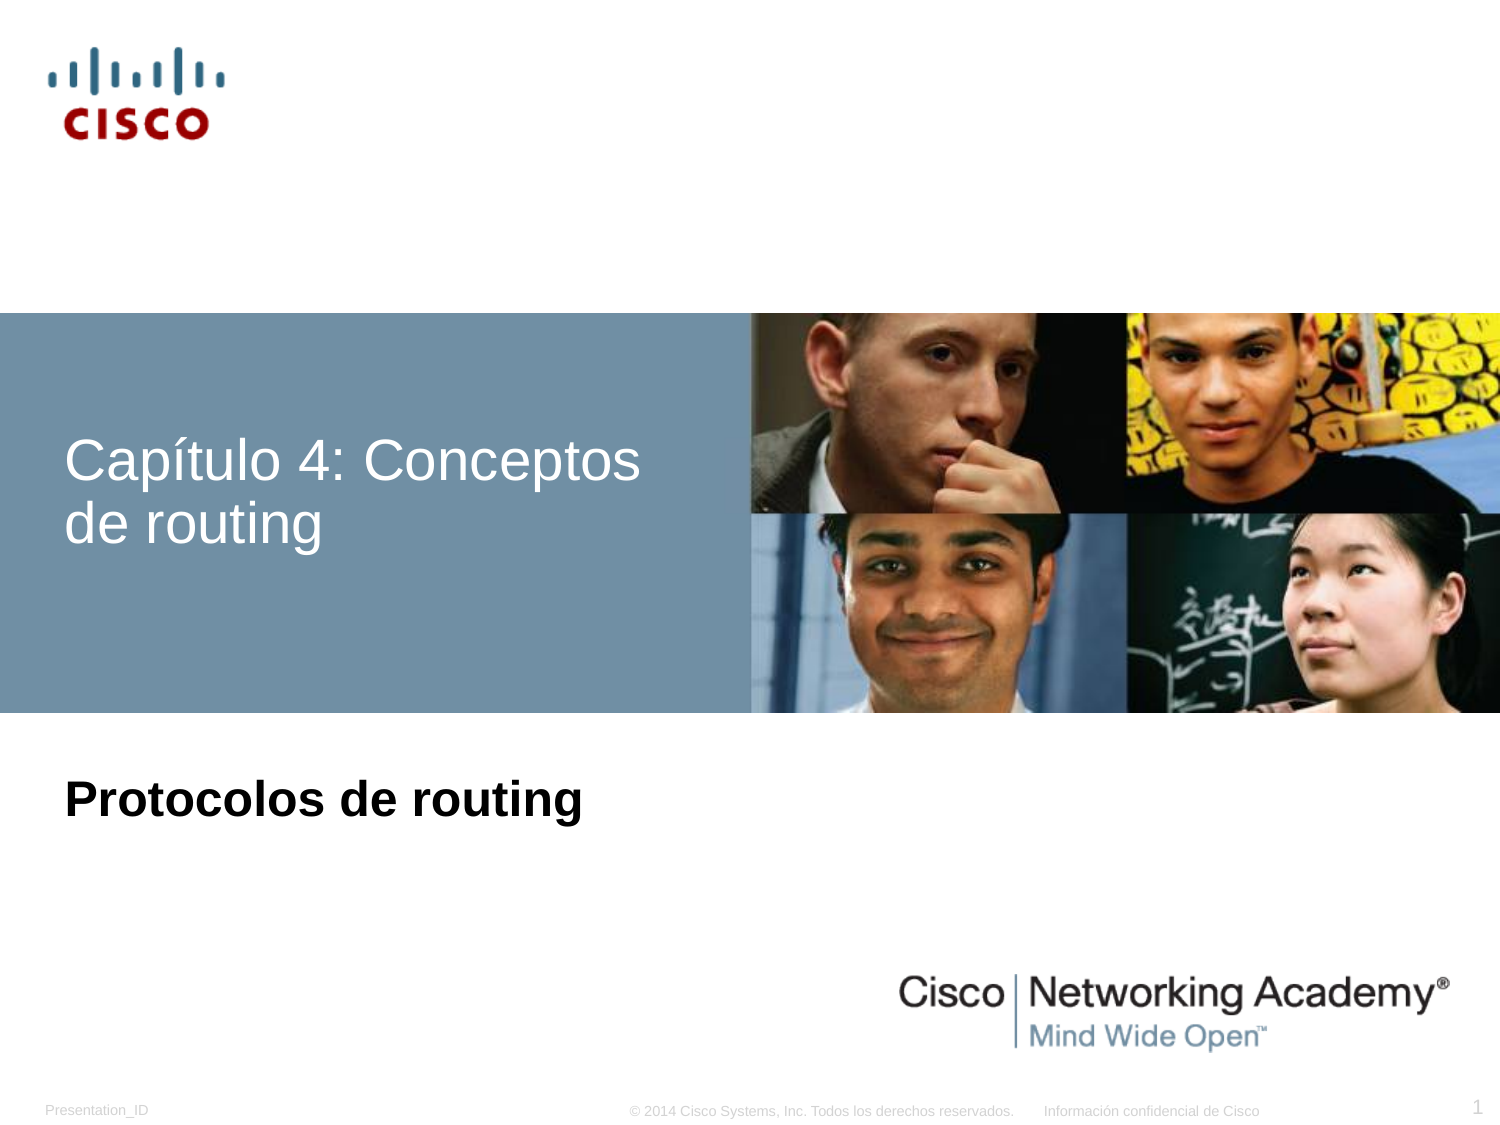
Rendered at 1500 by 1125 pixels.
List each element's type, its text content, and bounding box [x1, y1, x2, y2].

picture [0, 313, 1500, 713]
subtitle Protocolos de routing [50, 766, 1165, 875]
picture [40, 19, 233, 168]
title Capítulo 4: Conceptos de routing [50, 371, 684, 615]
picture [899, 974, 1450, 1053]
